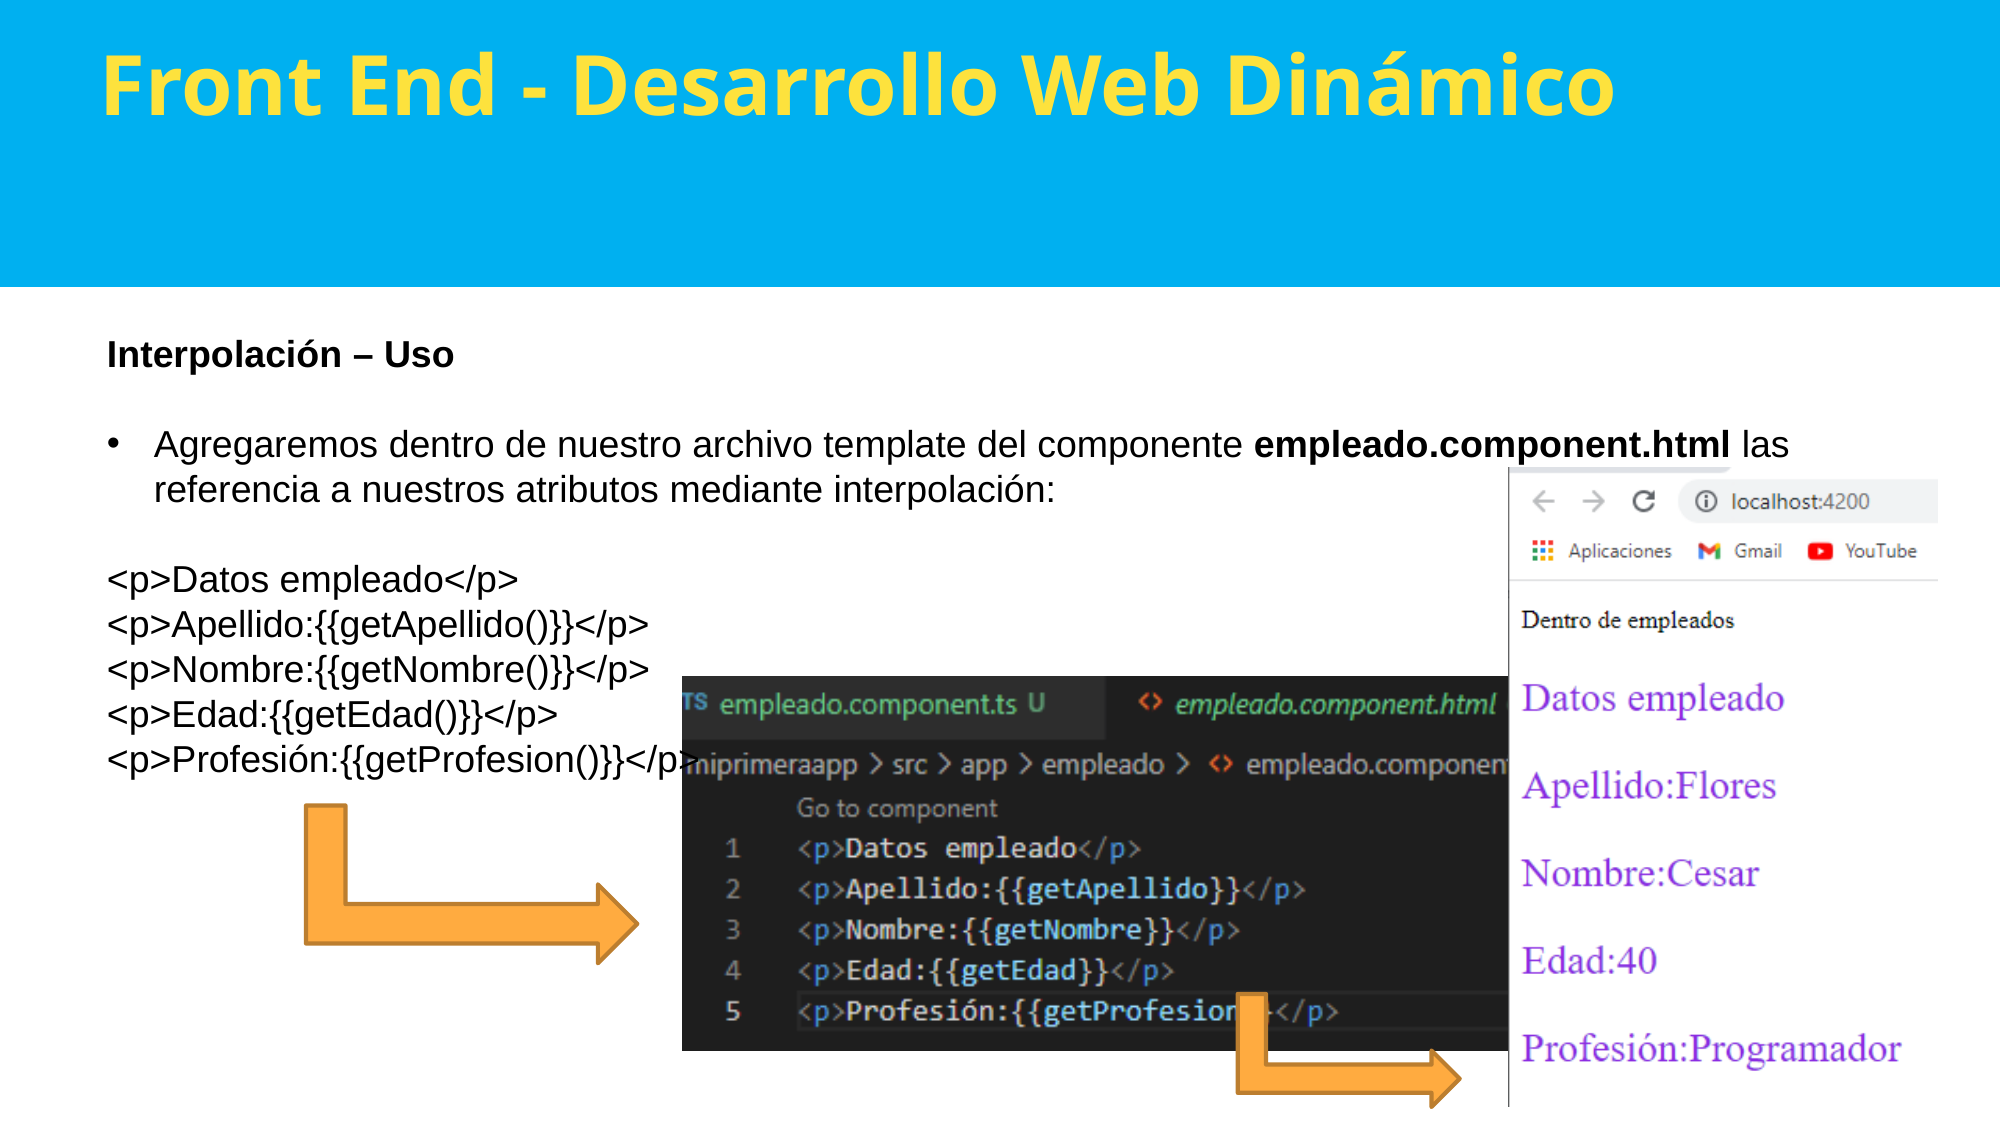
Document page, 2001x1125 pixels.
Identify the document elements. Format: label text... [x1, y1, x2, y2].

text_box [303, 803, 640, 966]
text_box [1235, 1060, 1462, 1109]
picture [682, 467, 1939, 1108]
text_box Front End - Desarrollo Web Dinámico [92, 24, 1901, 222]
text_box Interpolación – Uso Agregaremos dentro de nuestro archivo template del componente empleado.component.html las referencia a nuestros atributos mediante interpolación: <p>Datos empleado</p> <p>Apellido:{{getApellido()}}</p> <p>Nombre:{{getNombre()}}</p> <p>Edad:{{getEdad()}}</p> <p>Profesión:{{getProfesion()}}</p> [86, 303, 1913, 806]
text_box [0, 0, 2000, 287]
